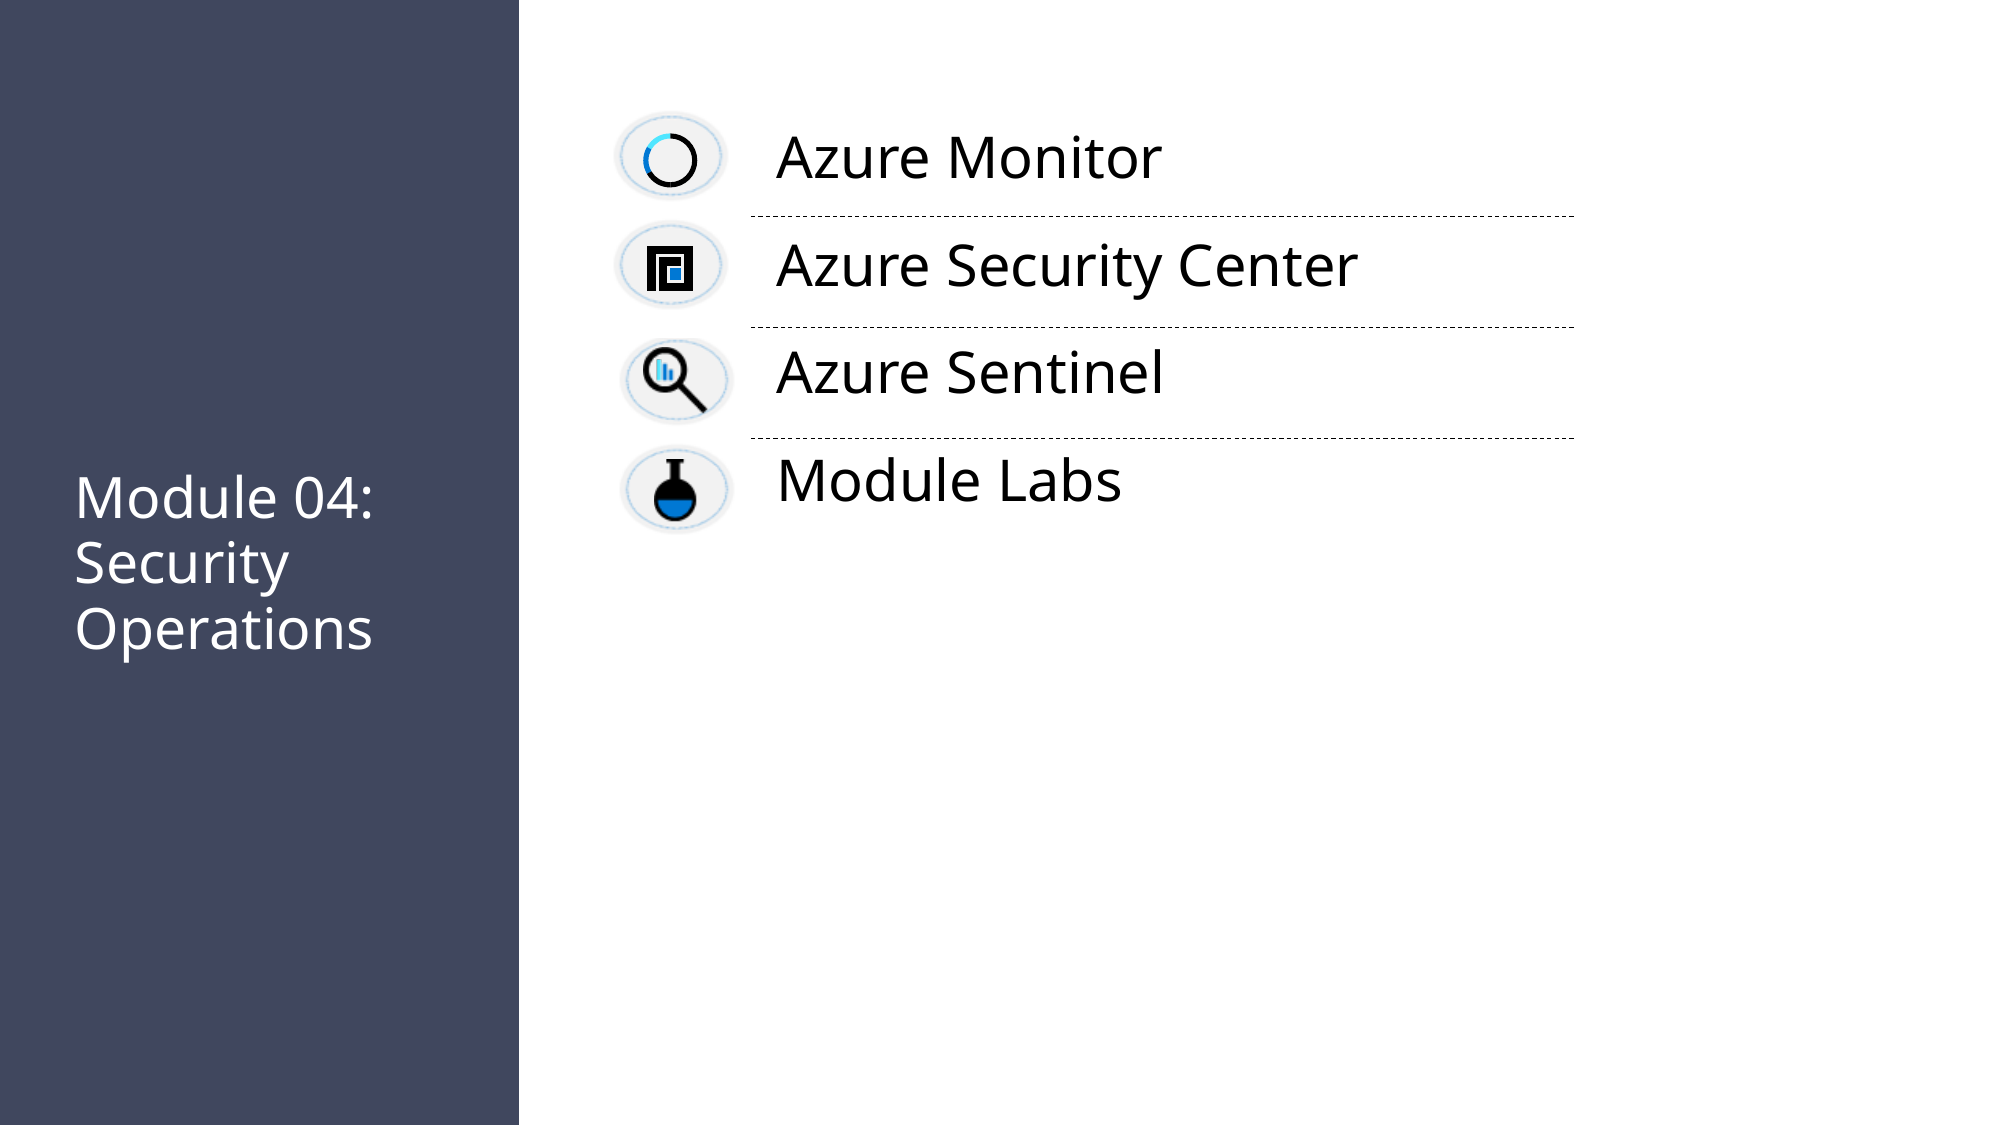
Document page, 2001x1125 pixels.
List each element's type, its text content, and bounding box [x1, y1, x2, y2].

title Module 04: Security Operations [74, 529, 478, 596]
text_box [595, 94, 751, 563]
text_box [751, 216, 1574, 439]
list Azure Monitor Azure Security Center Azure Sentinel Module Labs [761, 121, 1692, 523]
